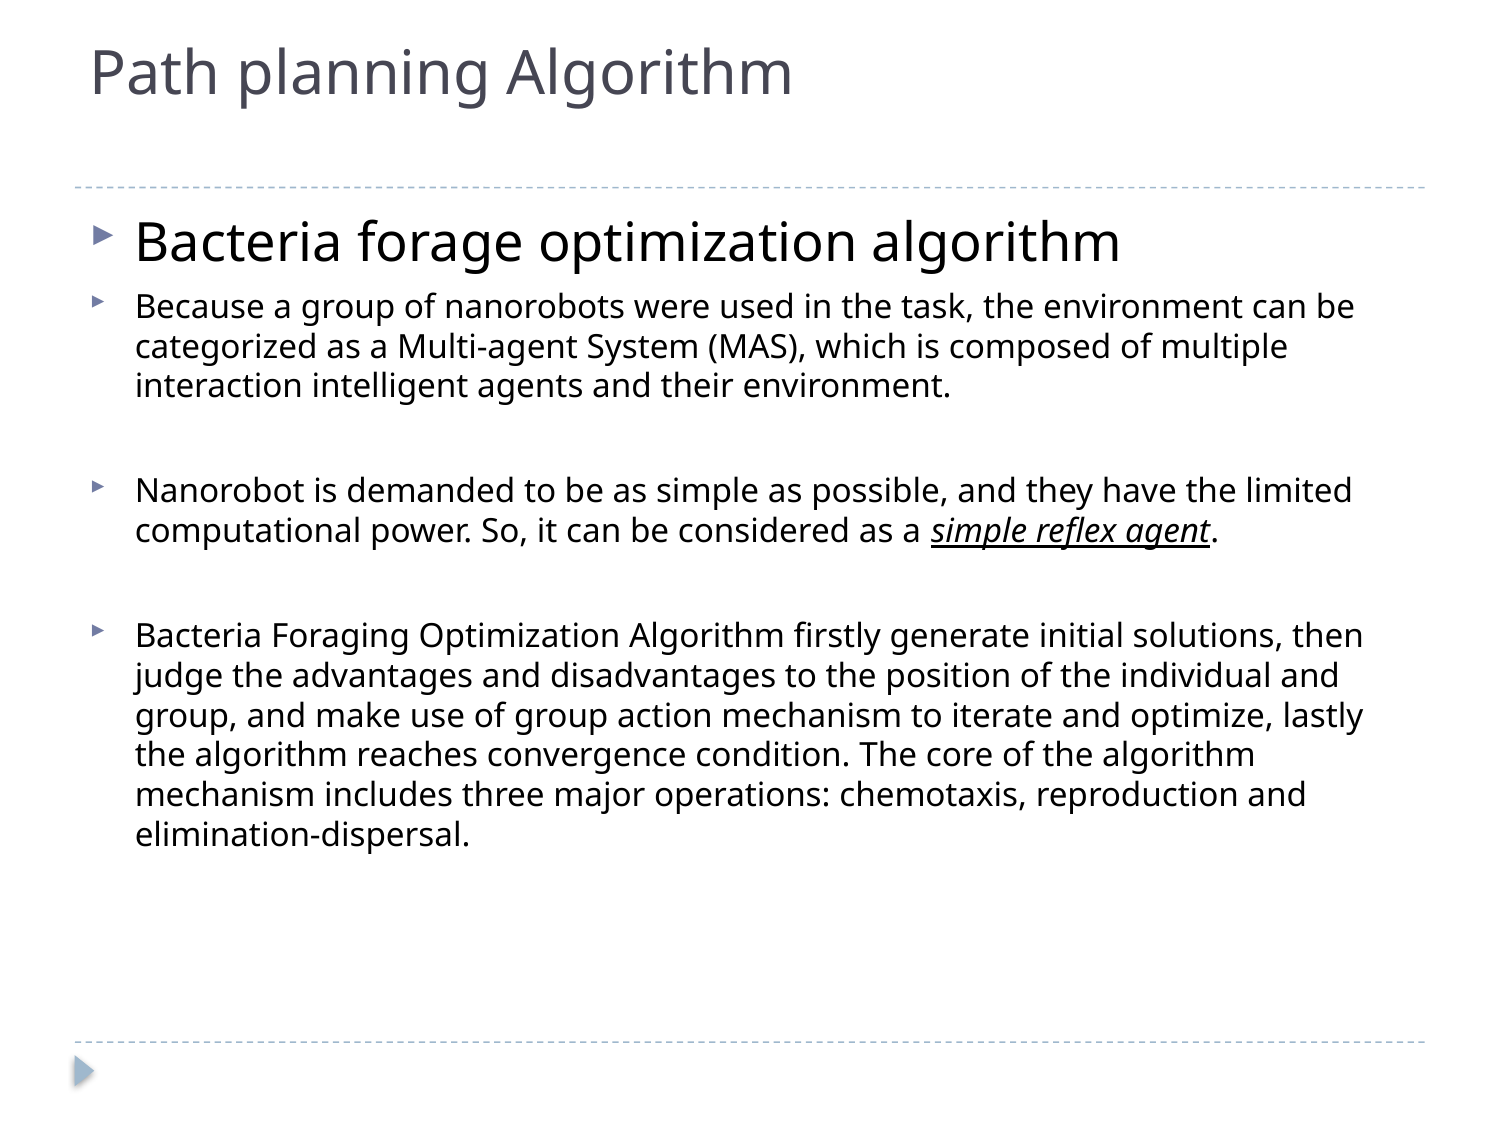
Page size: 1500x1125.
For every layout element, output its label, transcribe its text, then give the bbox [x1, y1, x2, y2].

title Path planning Algorithm [75, 24, 1425, 188]
list Bacteria forage optimization algorithm Because a group of nanorobots were used in the task, the environment can be categorized as a Multi-agent System (MAS), which is composed of multiple interaction intelligent agents and their environment. Nanorobot is demanded to be as simple as possible, and they have the limited computational power. So, it can be considered as a simple reflex agent. Bacteria Foraging Optimization Algorithm firstly generate initial solutions, then judge the advantages and disadvantages to the position of the individual and group, and make use of group action mechanism to iterate and optimize, lastly the algorithm reaches convergence condition. The core of the algorithm mechanism includes three major operations: chemotaxis, reproduction and elimination-dispersal. [75, 200, 1425, 1010]
